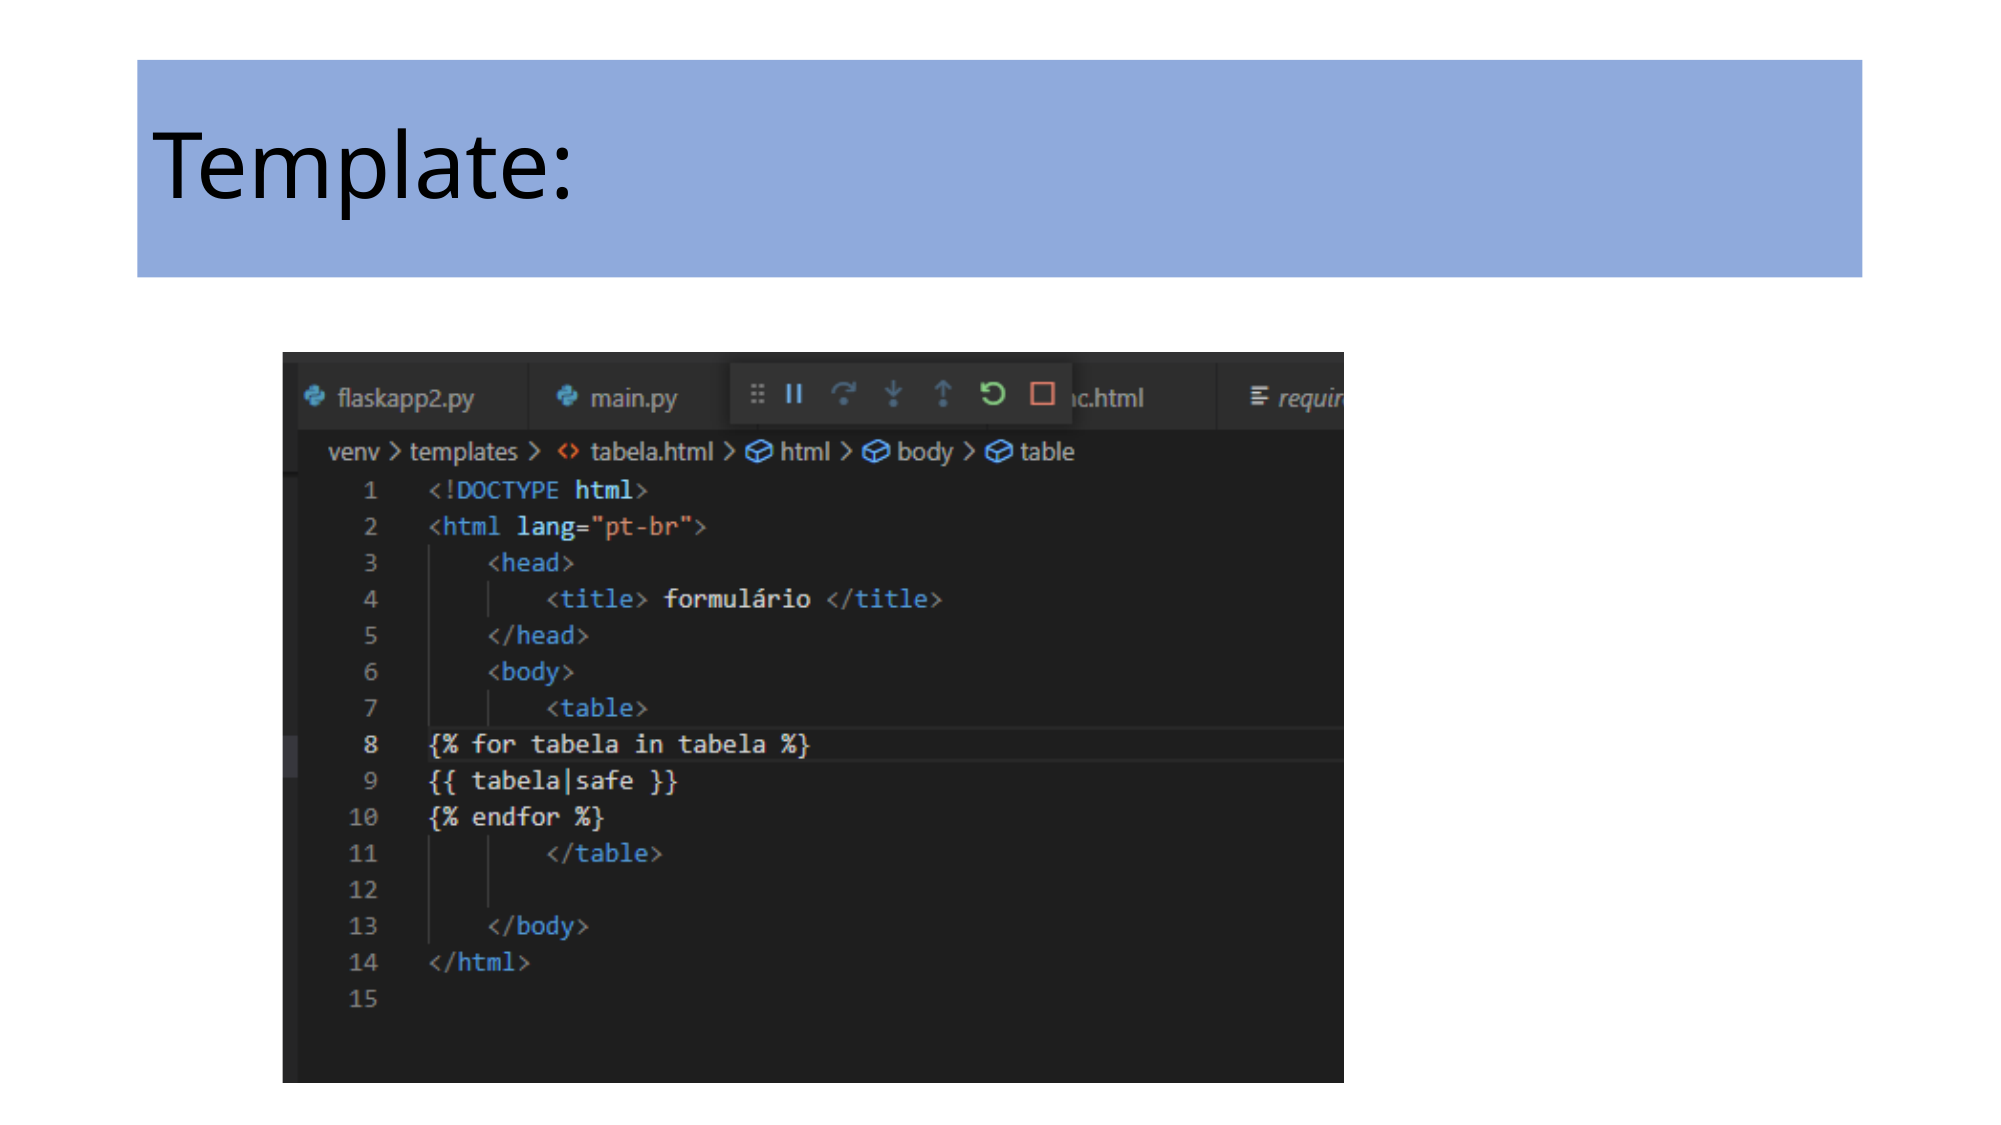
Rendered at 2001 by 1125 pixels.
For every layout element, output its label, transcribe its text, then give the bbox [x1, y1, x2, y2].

picture [282, 352, 1344, 1083]
title Template: [137, 59, 1863, 278]
